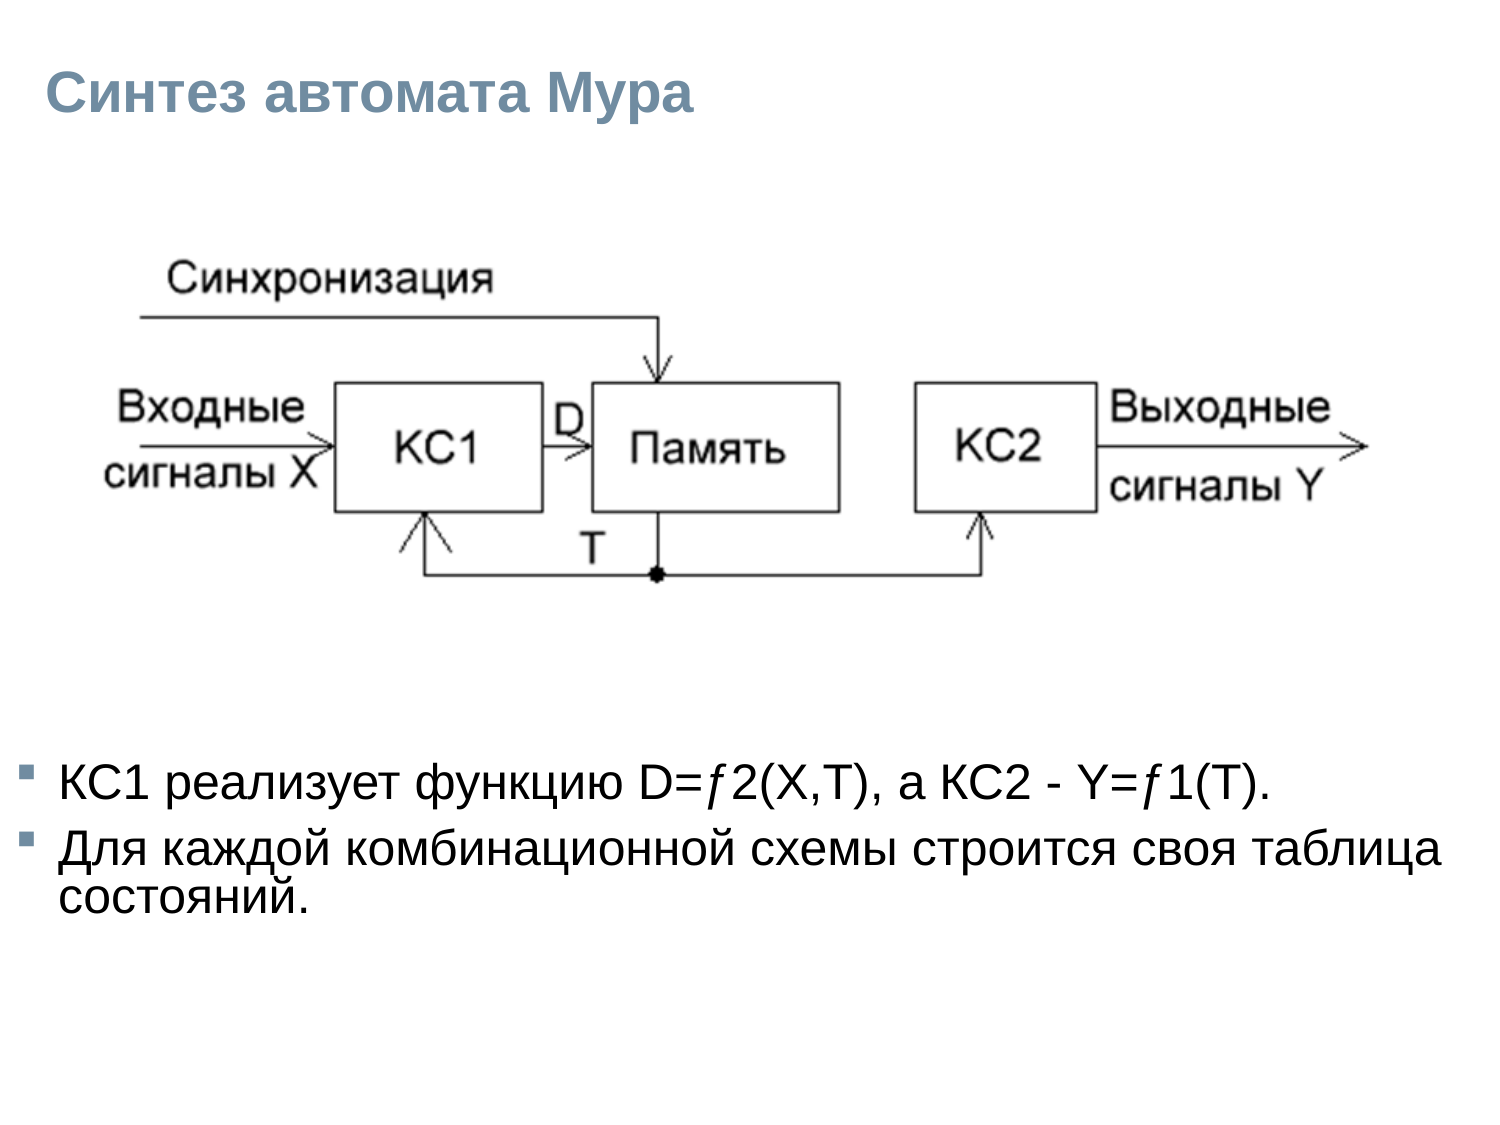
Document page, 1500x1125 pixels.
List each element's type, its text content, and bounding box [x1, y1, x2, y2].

picture [81, 245, 1394, 633]
list КС1 реализует функцию D=ƒ2(X,T), а КС2 - Y=ƒ1(T). Для каждой комбинационной схемы строится своя таблица состояний. [0, 140, 1500, 1125]
title Синтез автомата Мура [0, 46, 1350, 131]
